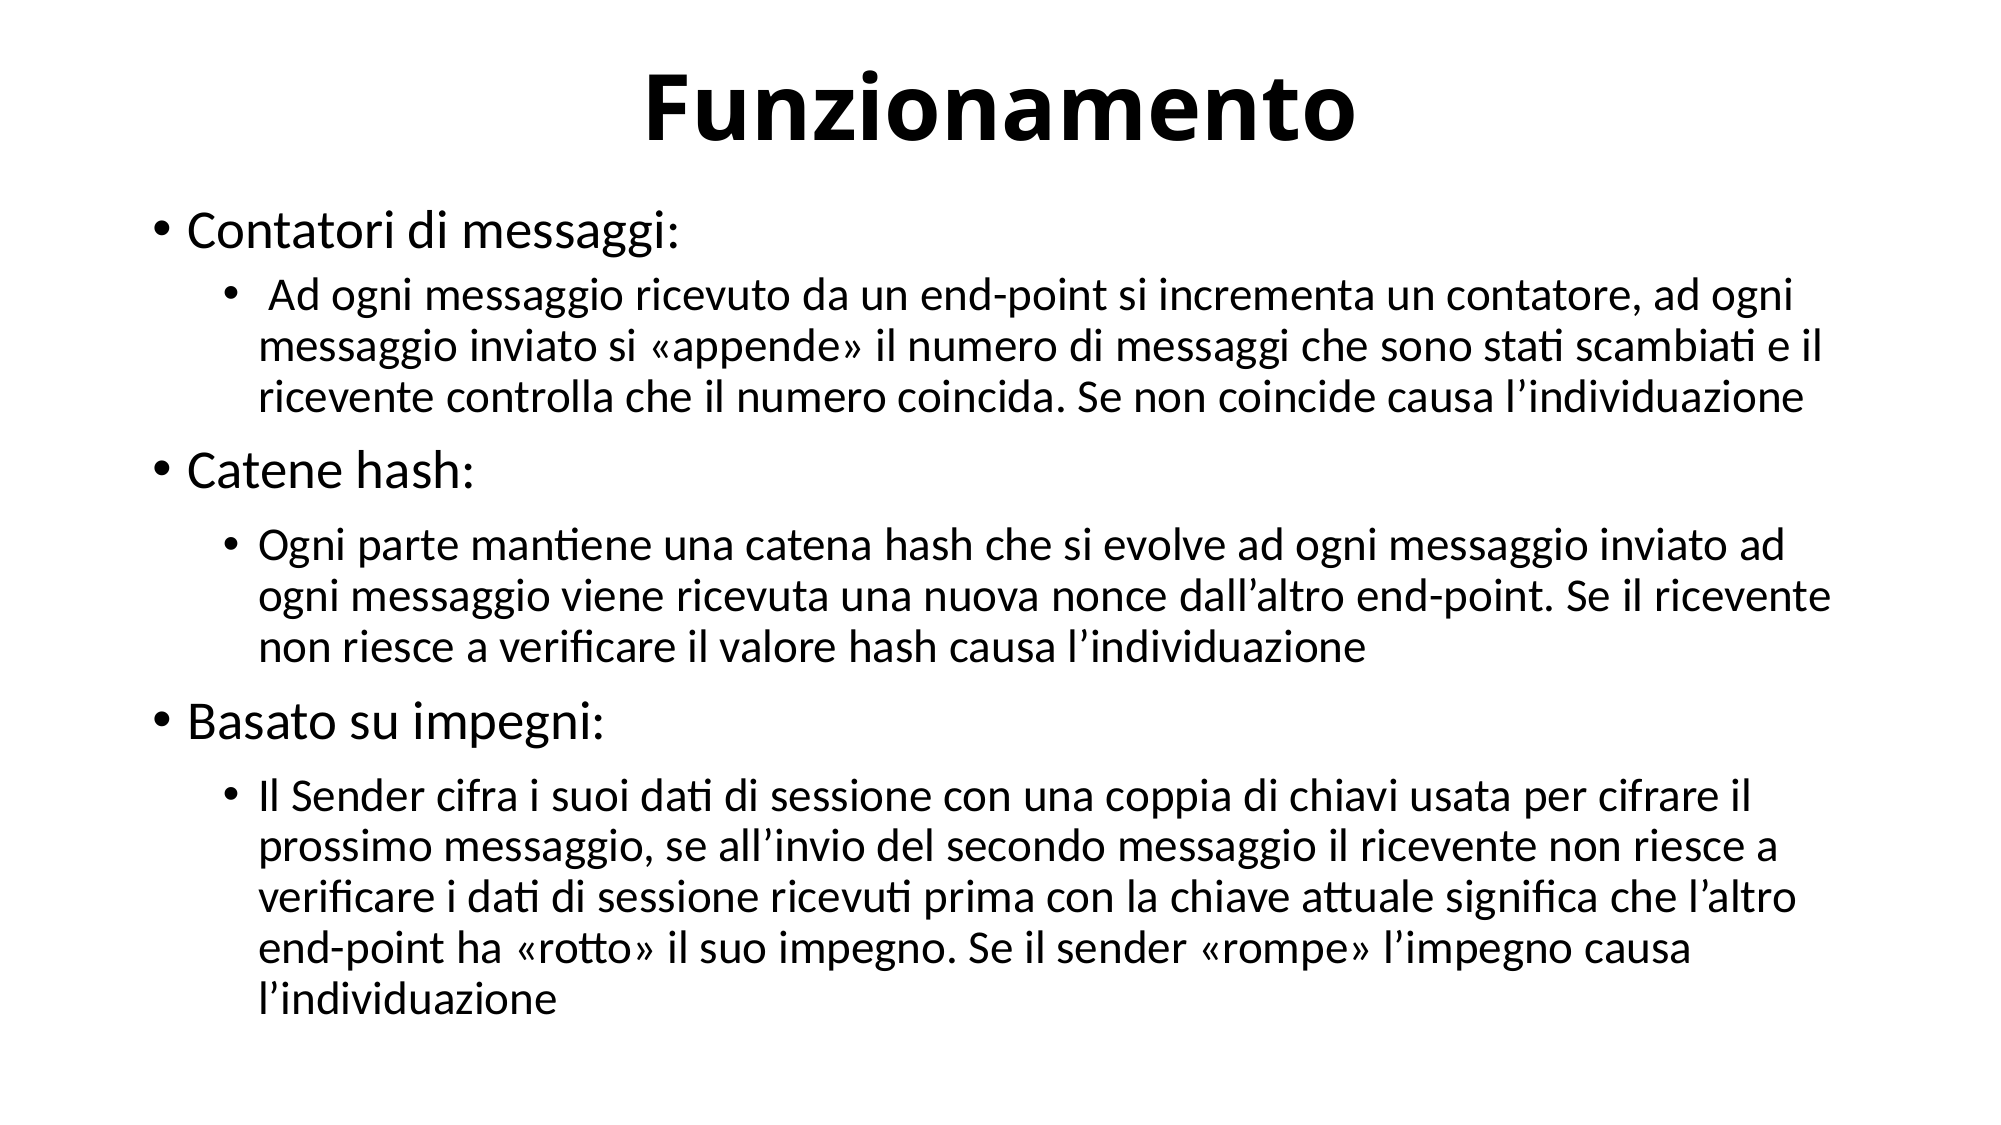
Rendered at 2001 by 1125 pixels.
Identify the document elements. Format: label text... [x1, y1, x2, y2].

title Funzionamento [137, 1, 1863, 220]
list Contatori di messaggi: Ad ogni messaggio ricevuto da un end-point si incrementa un contatore, ad ogni messaggio inviato si «appende» il numero di messaggi che sono stati scambiati e il ricevente controlla che il numero coincida. Se non coincide causa l’individuazione Catene hash: Ogni parte mantiene una catena hash che si evolve ad ogni messaggio inviato ad ogni messaggio viene ricevuta una nuova nonce dall’altro end-point. Se il ricevente non riesce a verificare il valore hash causa l’individuazione Basato su impegni: Il Sender cifra i suoi dati di sessione con una coppia di chiavi usata per cifrare il prossimo messaggio, se all’invio del secondo messaggio il ricevente non riesce a verificare i dati di sessione ricevuti prima con la chiave attuale significa che l’altro end-point ha «rotto» il suo impegno. Se il sender «rompe» l’impegno causa l’individuazione [137, 220, 1863, 1077]
